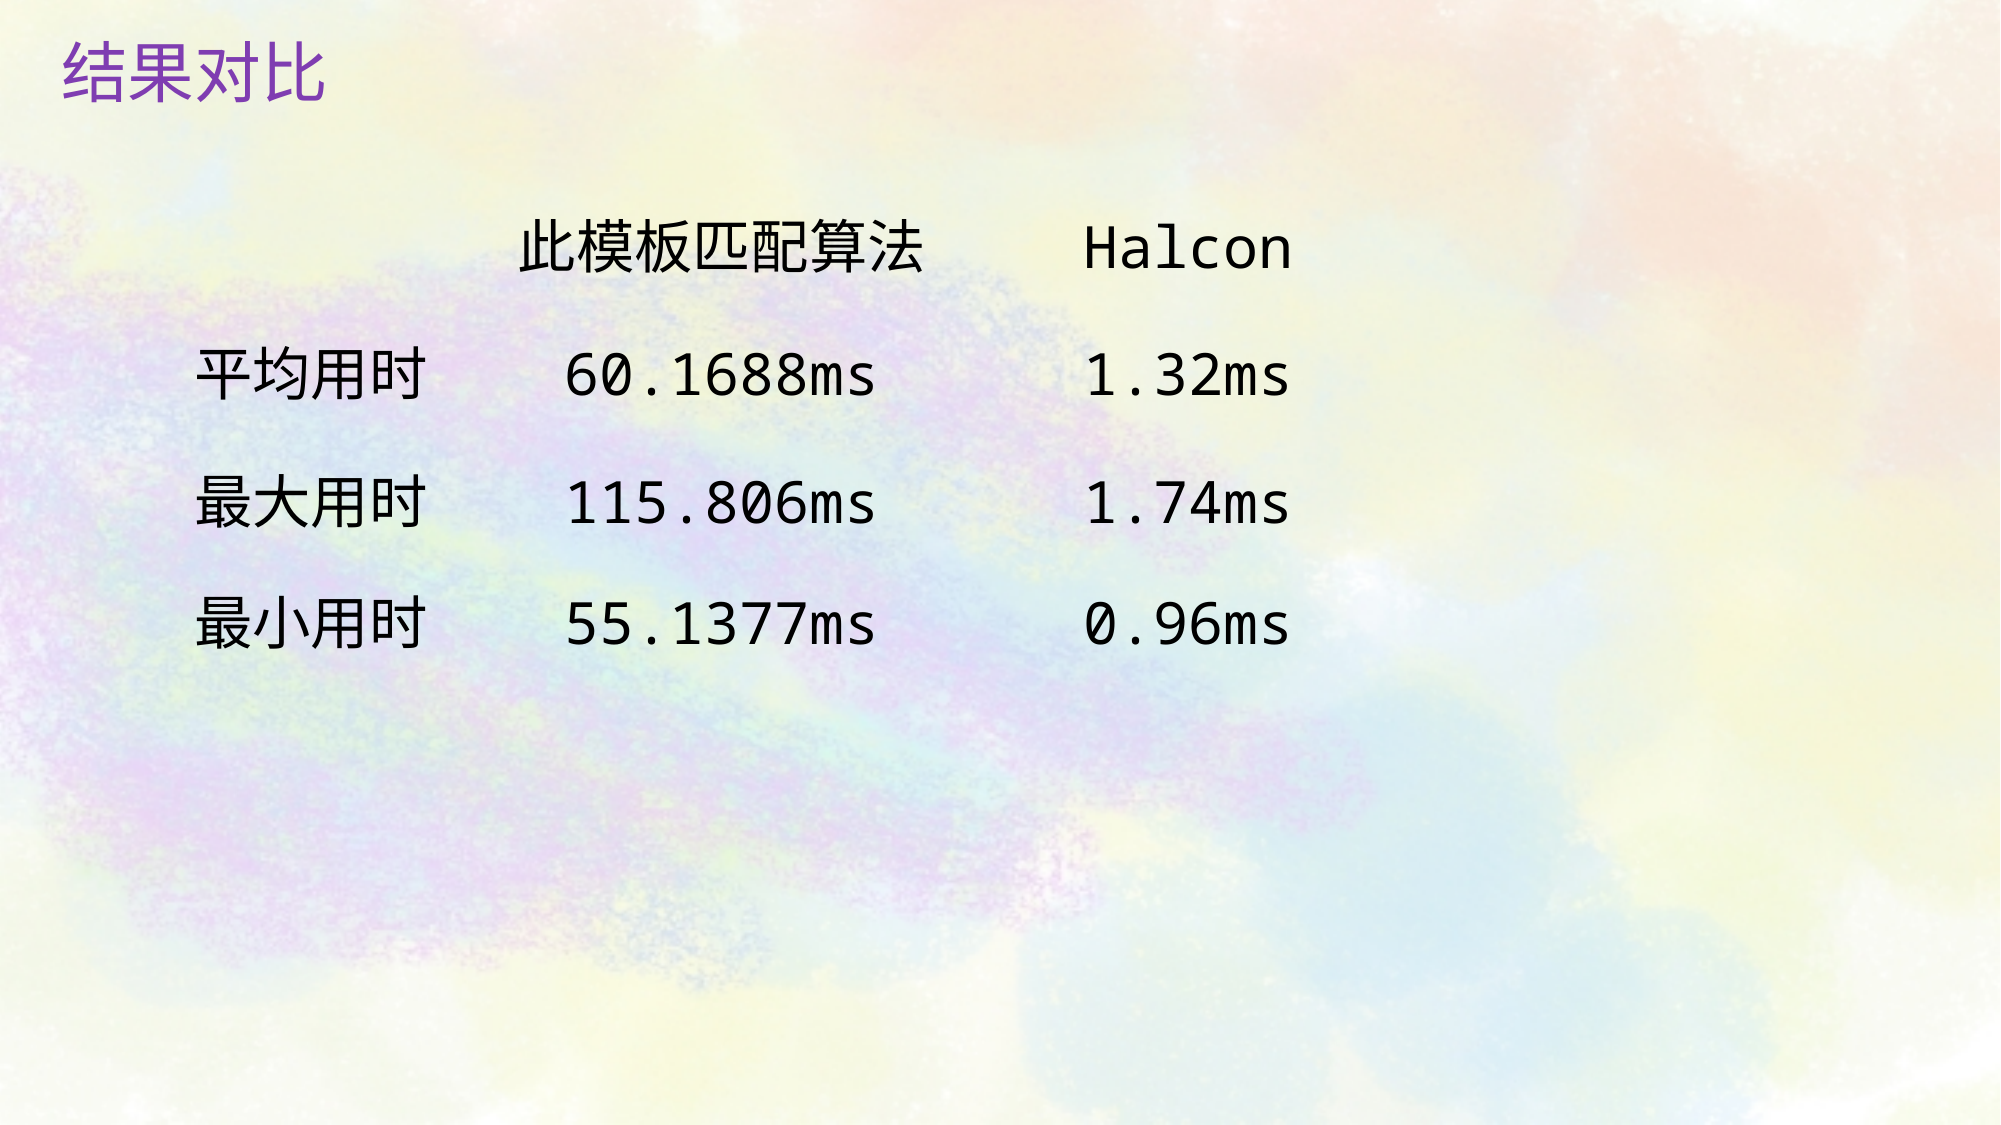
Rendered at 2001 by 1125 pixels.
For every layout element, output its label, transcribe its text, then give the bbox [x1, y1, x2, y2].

text_box 此模板匹配算法 [503, 202, 941, 288]
text_box 1.74ms [1069, 457, 1309, 543]
text_box Halcon [1069, 202, 1309, 288]
text_box 115.806ms [549, 457, 895, 543]
text_box 0.96ms [1069, 578, 1309, 664]
text_box 55.1377ms [549, 578, 895, 664]
picture [0, 0, 2001, 1125]
text_box 1.32ms [1069, 330, 1309, 415]
text_box 最大用时 [179, 457, 443, 543]
text_box 结果对比 [46, 23, 343, 118]
text_box 平均用时 [179, 330, 443, 415]
text_box 60.1688ms [549, 330, 895, 415]
text_box 最小用时 [179, 578, 443, 664]
